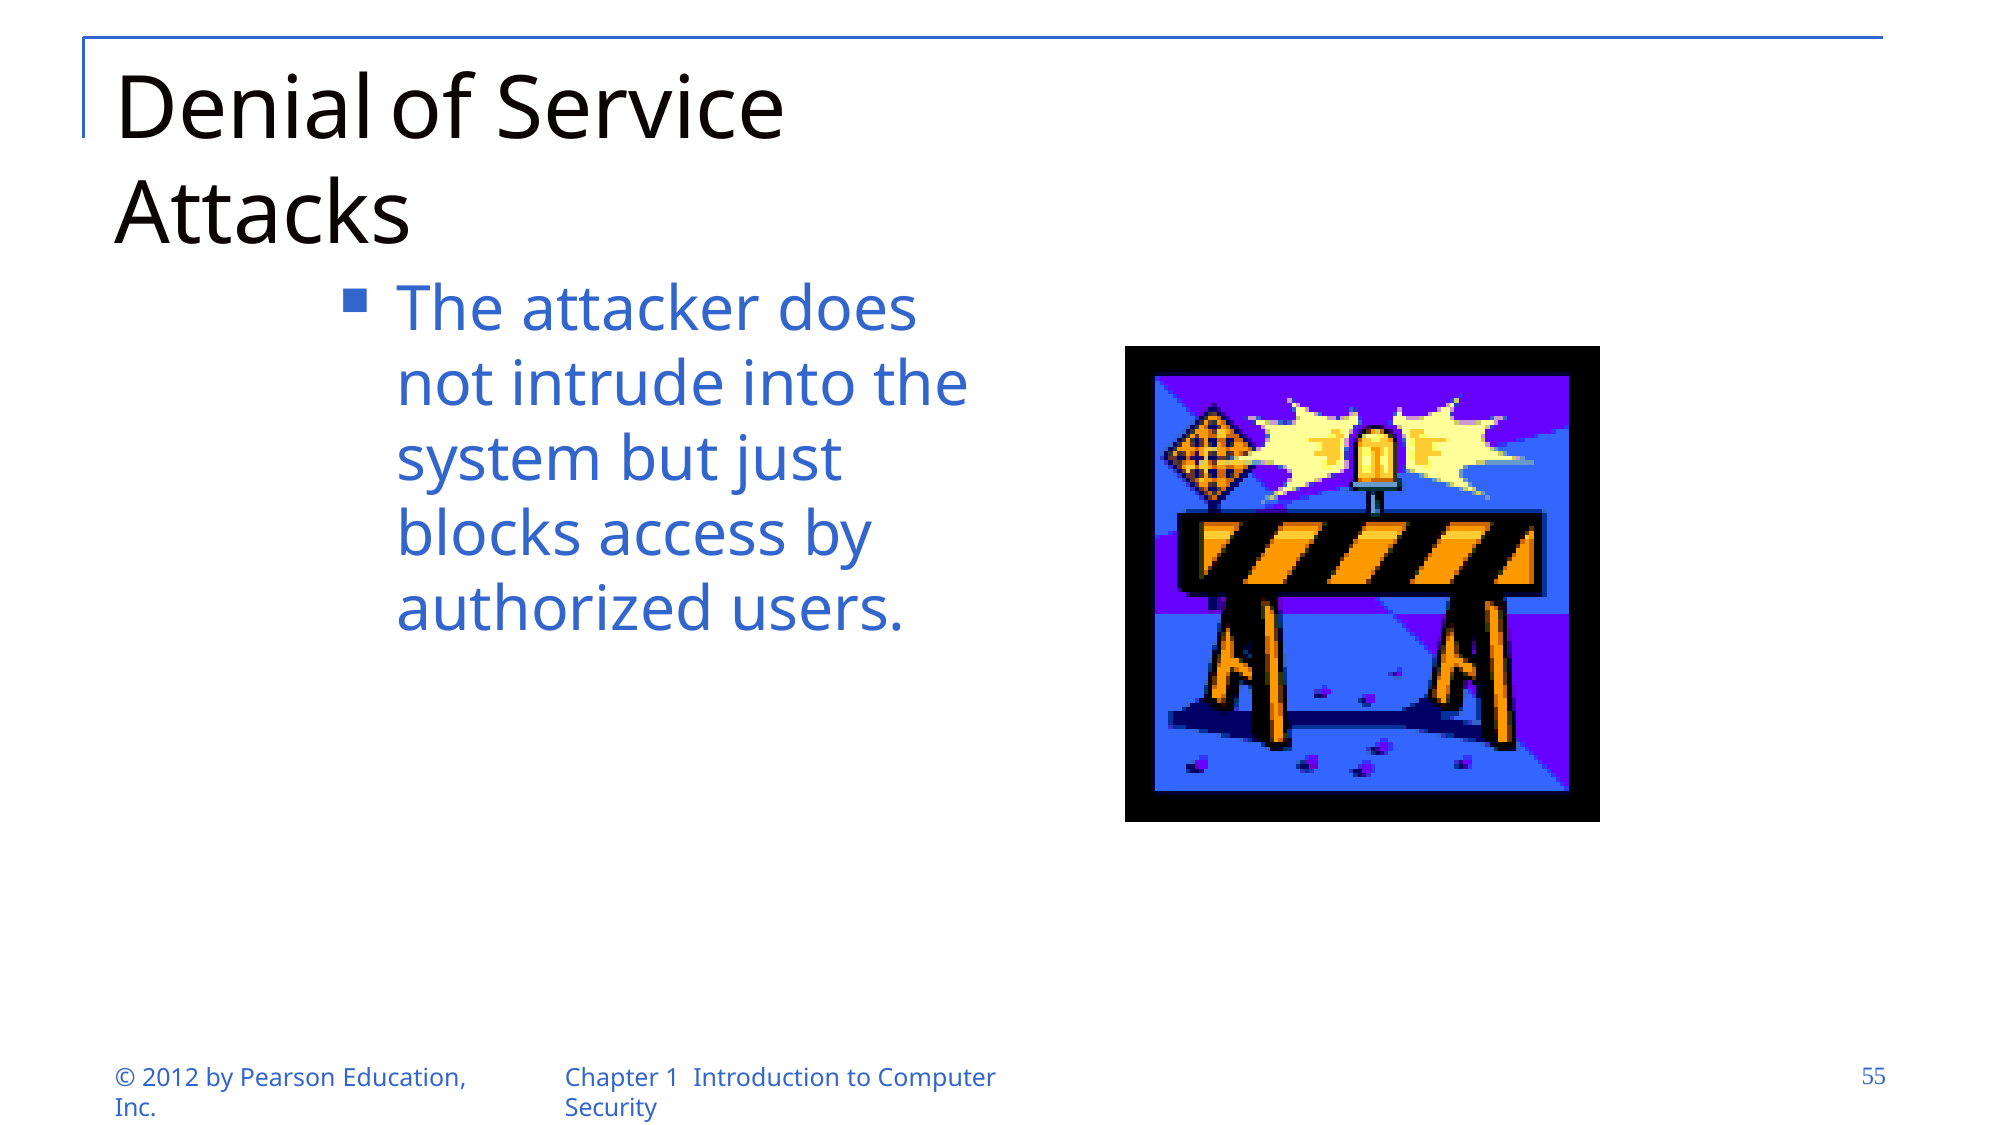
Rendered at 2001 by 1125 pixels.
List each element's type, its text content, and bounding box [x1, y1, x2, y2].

picture [1124, 345, 1601, 822]
text_box © 2012 by Pearson Education, Inc. [112, 1059, 503, 1122]
text_box 55 [1859, 1057, 1888, 1090]
text_box Chapter 1 Introduction to Computer Security [562, 1059, 1064, 1122]
title Denial of Service Attacks [112, 48, 1090, 261]
text_box The attacker does not intrude into the system but just blocks access by authorized users. [337, 266, 1027, 643]
